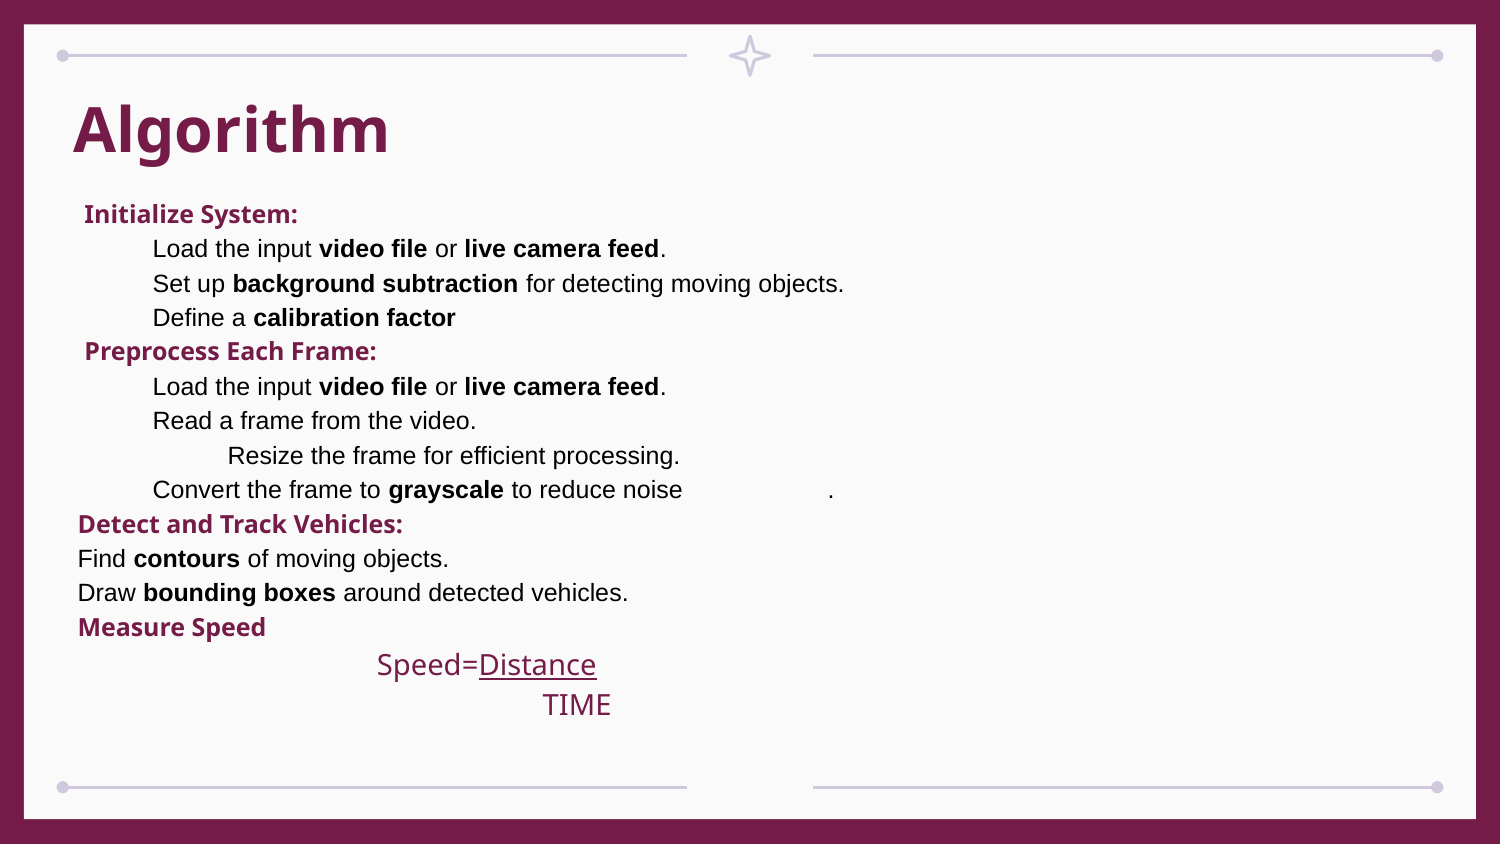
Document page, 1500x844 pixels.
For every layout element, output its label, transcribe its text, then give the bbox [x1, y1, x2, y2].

title Algorithm [58, 75, 1442, 170]
list Initialize System: Load the input video file or live camera feed. Set up background subtraction for detecting moving objects. Define a calibration factor Preprocess Each Frame: Load the input video file or live camera feed. Read a frame from the video. Resize the frame for efficient processing. Convert the frame to grayscale to reduce noise . Detect and Track Vehicles: Find contours of moving objects. Draw bounding boxes around detected vehicles. Measure Speed Speed=Distance​ TIME [62, 178, 1447, 756]
